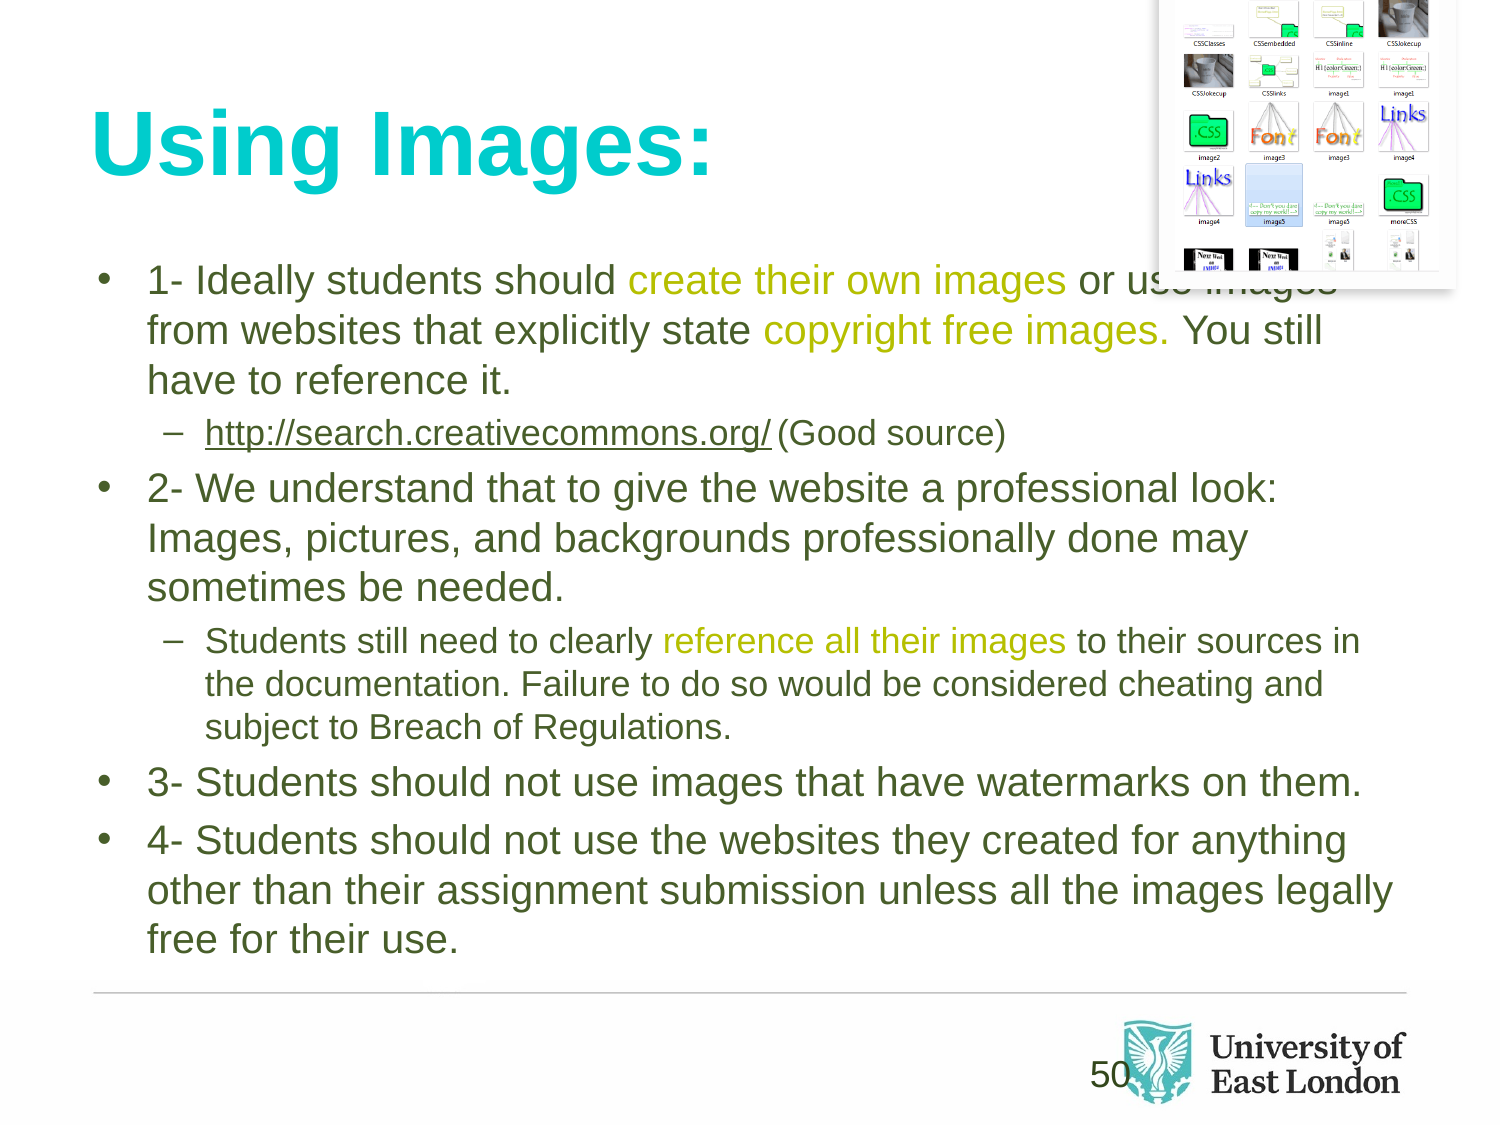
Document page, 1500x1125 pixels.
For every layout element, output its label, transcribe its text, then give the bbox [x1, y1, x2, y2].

picture [0, 980, 1500, 1125]
text_box 50 [1074, 1042, 1425, 1103]
picture [1174, 0, 1440, 273]
title Using Images: [75, 45, 1149, 233]
list 1- Ideally students should create their own images or use images from websites that explicitly state copyright free images. You still have to reference it. http://search.creativecommons.org/ (Good source) 2- We understand that to give the website a professional look: Images, pictures, and backgrounds professionally done may sometimes be needed. Students still need to clearly reference all their images to their sources in the documentation. Failure to do so would be considered cheating and subject to Breach of Regulations. 3- Students should not use images that have watermarks on them. 4- Students should not use the websites they created for anything other than their assignment submission unless all the images legally free for their use. [82, 246, 1432, 989]
